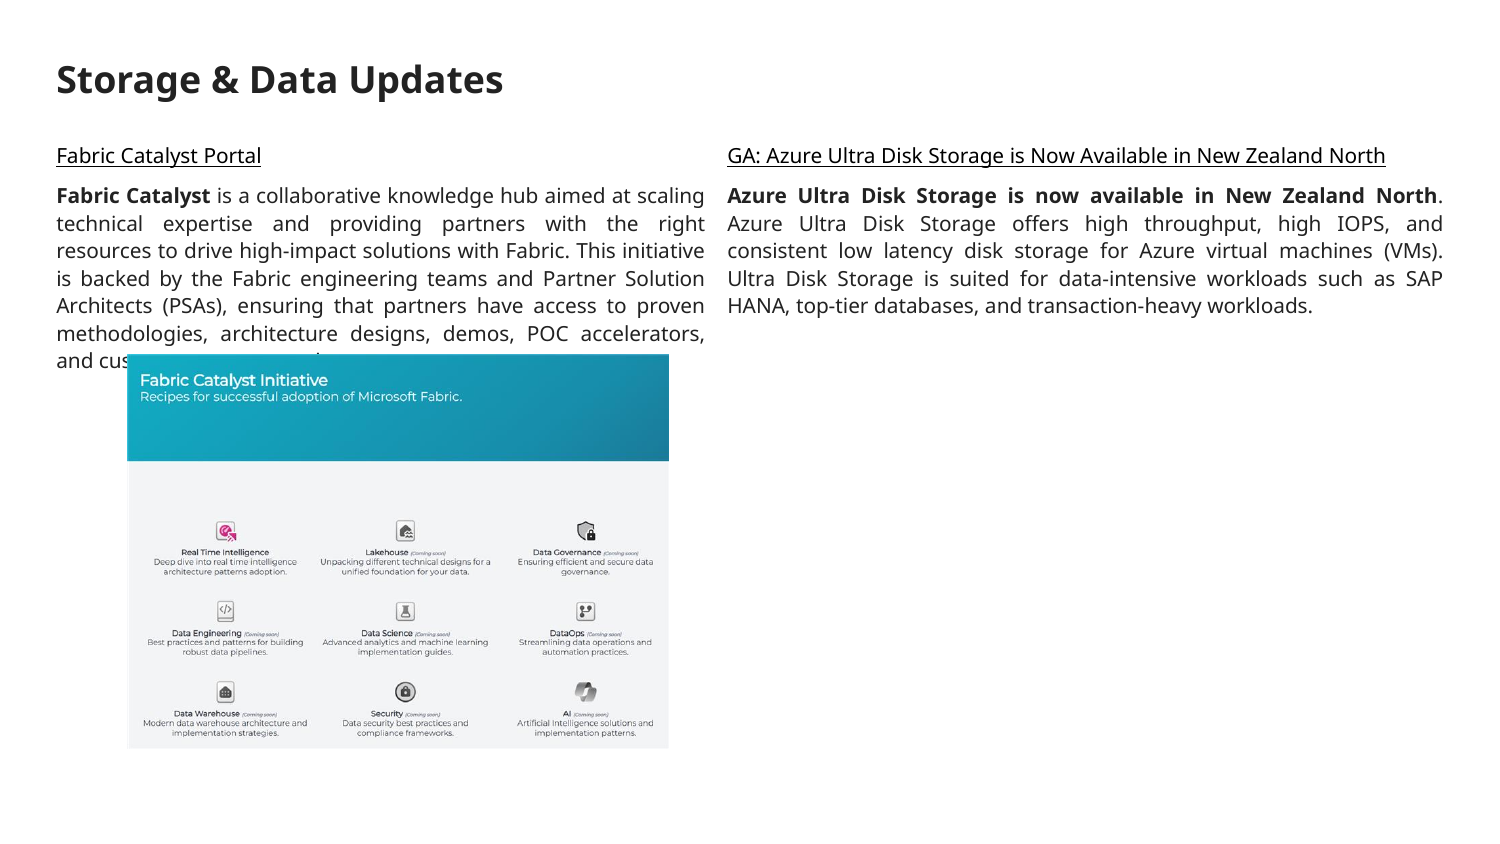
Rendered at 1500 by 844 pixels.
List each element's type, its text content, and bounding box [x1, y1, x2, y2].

list Fabric Catalyst Portal Fabric Catalyst is a collaborative knowledge hub aimed at scaling technical expertise and providing partners with the right resources to drive high-impact solutions with Fabric. This initiative is backed by the Fabric engineering teams and Partner Solution Architects (PSAs), ensuring that partners have access to proven methodologies, architecture designs, demos, POC accelerators, and customer success stories. [56, 140, 706, 370]
list GA: Azure Ultra Disk Storage is Now Available in New Zealand North Azure Ultra Disk Storage is now available in New Zealand North. Azure Ultra Disk Storage offers high throughput, high IOPS, and consistent low latency disk storage for Azure virtual machines (VMs). Ultra Disk Storage is suited for data-intensive workloads such as SAP HANA, top-tier databases, and transaction-heavy workloads. [727, 140, 1444, 336]
title Storage & Data Updates [56, 56, 1444, 113]
picture [127, 354, 669, 749]
